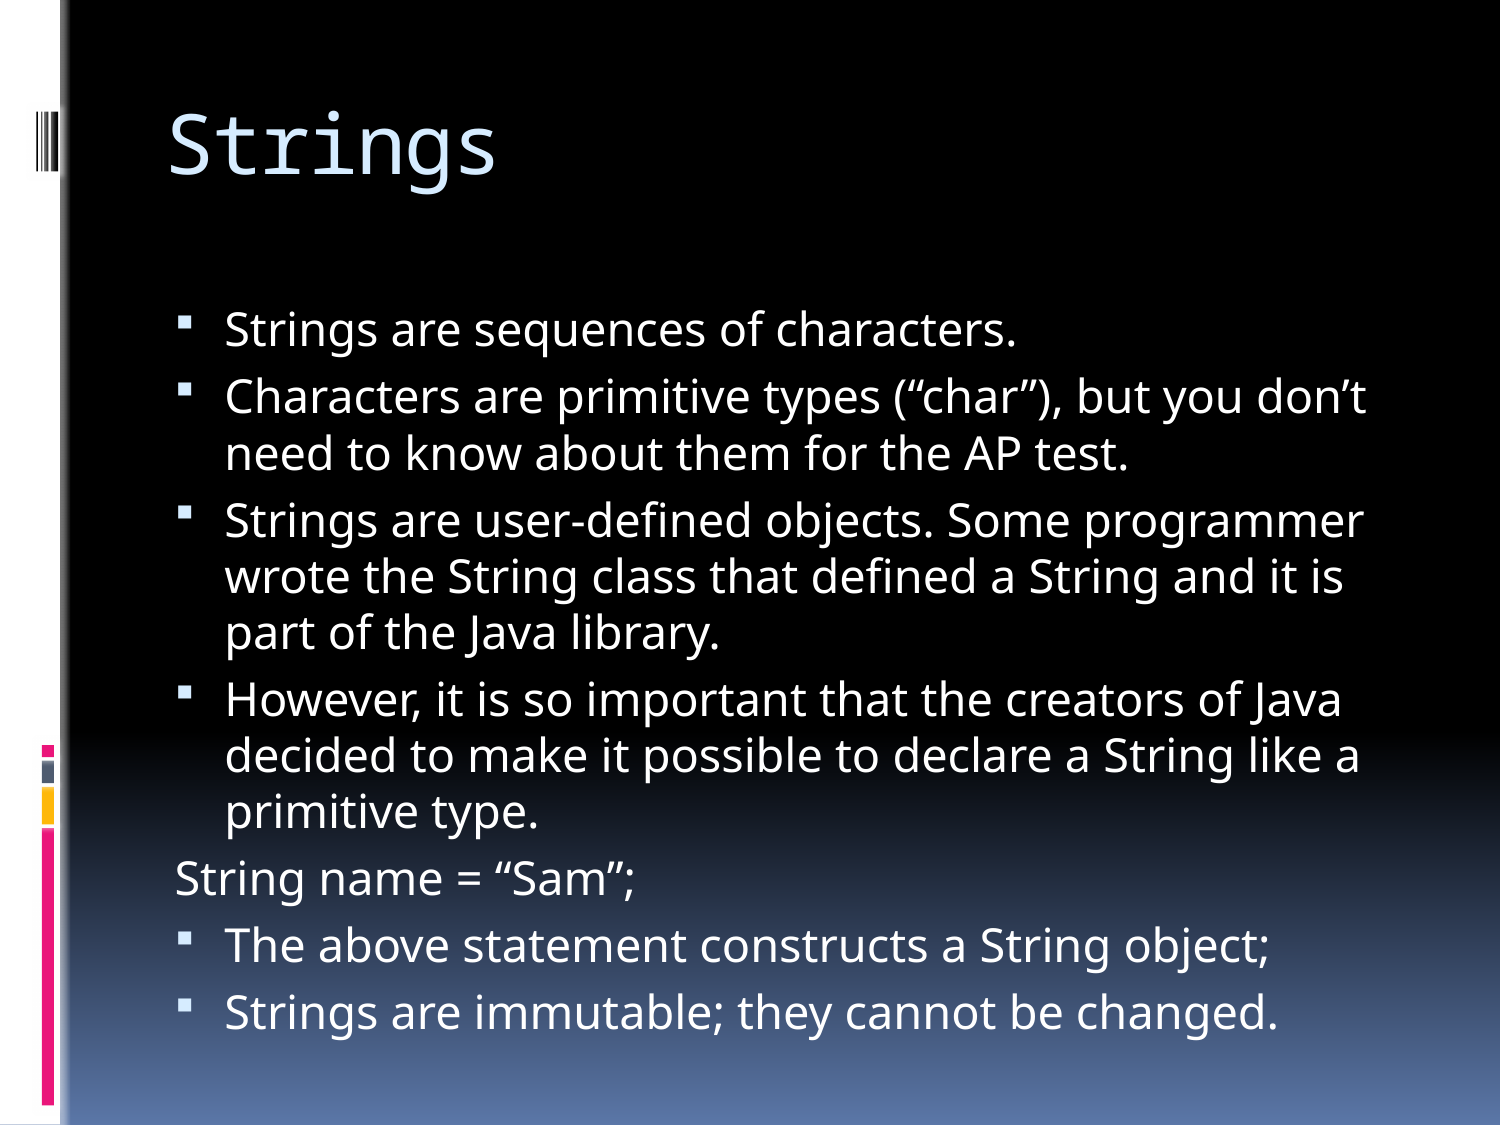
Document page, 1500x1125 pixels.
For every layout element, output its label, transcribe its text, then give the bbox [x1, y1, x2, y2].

list Strings are sequences of characters. Characters are primitive types (“char”), but you don’t need to know about them for the AP test. Strings are user-defined objects. Some programmer wrote the String class that defined a String and it is part of the Java library. However, it is so important that the creators of Java decided to make it possible to declare a String like a primitive type. String name = “Sam”; The above statement constructs a String object; Strings are immutable; they cannot be changed. [150, 292, 1425, 1063]
title Strings [150, 83, 1425, 234]
